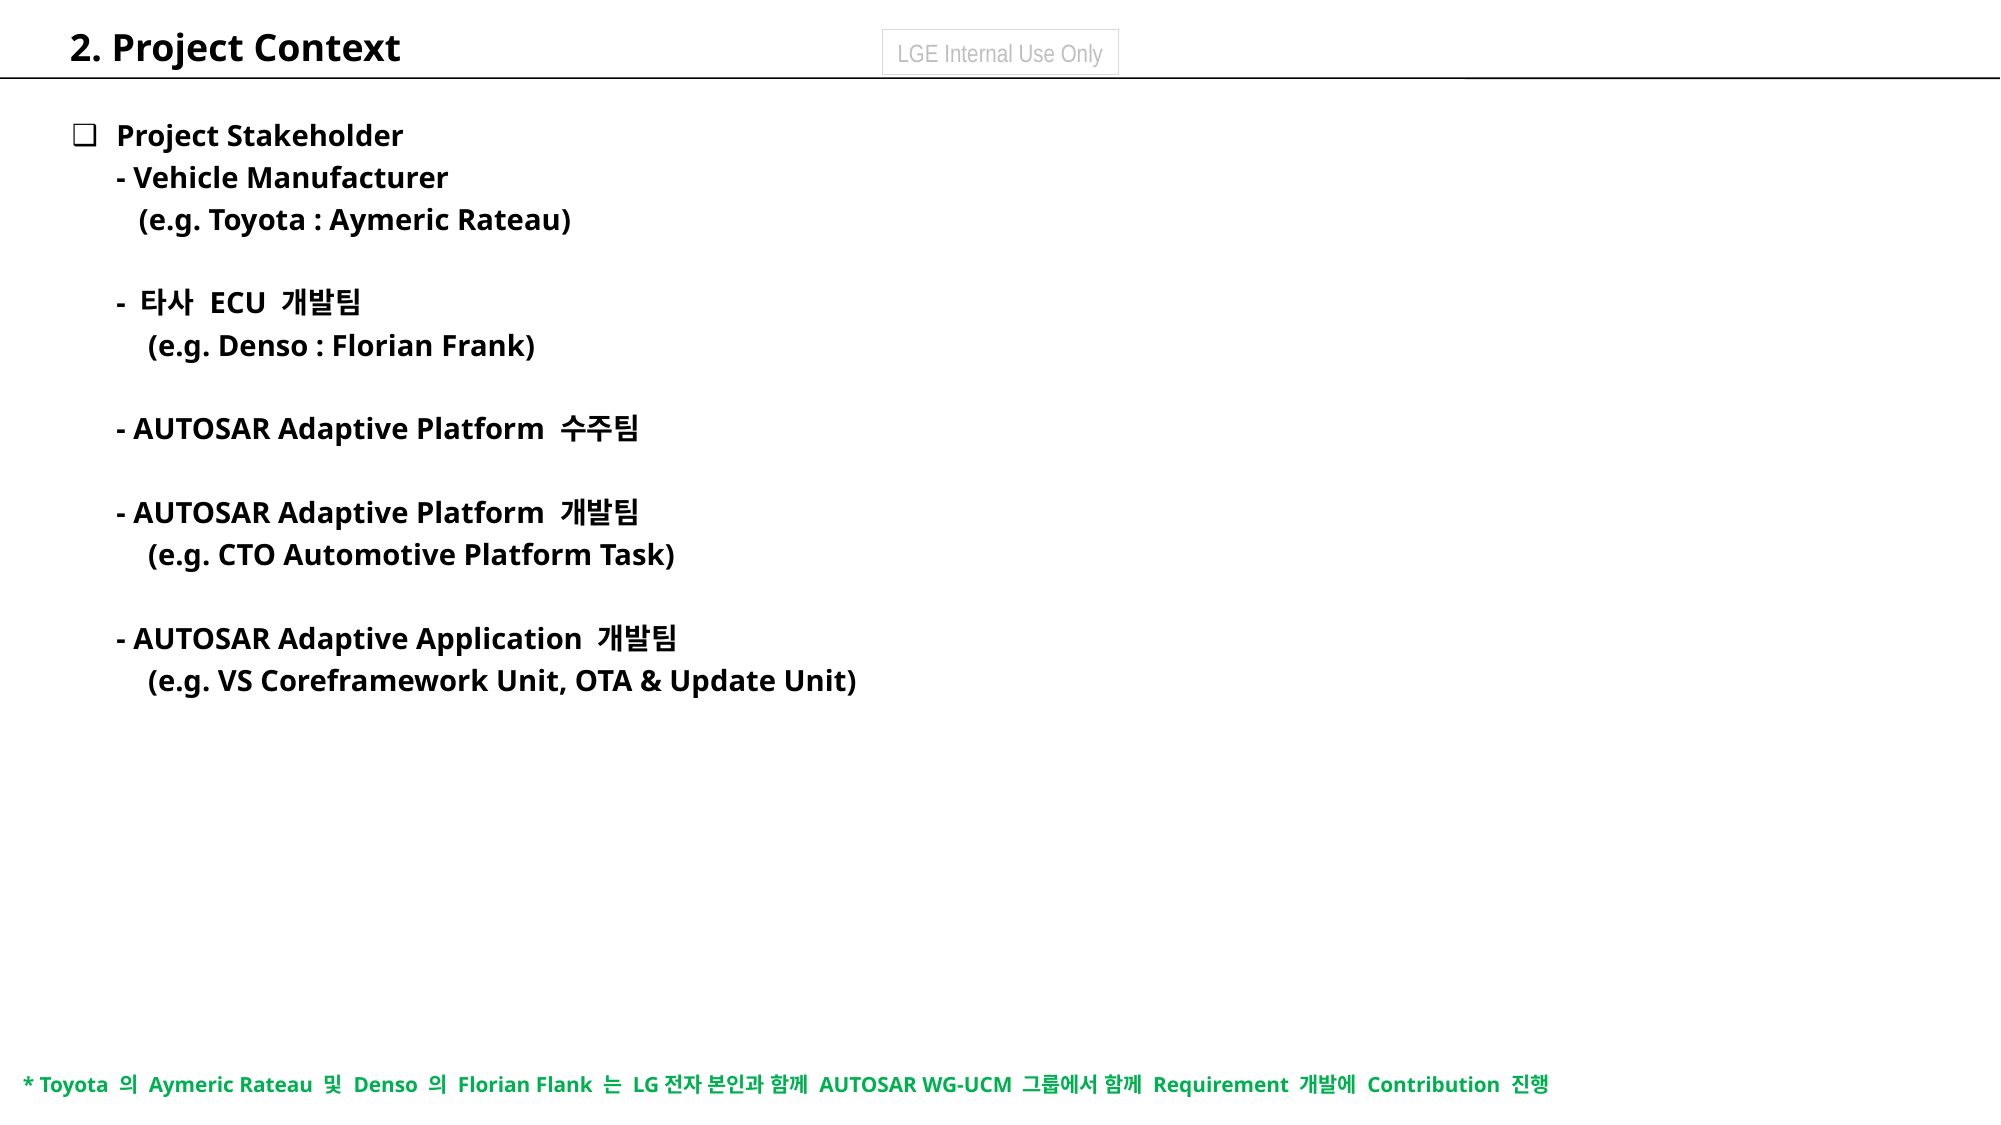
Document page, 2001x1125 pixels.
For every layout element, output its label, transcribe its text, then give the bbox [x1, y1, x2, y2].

text_box 2. Project Context [54, 16, 912, 76]
text_box * Toyota 의 Aymeric Rateau 및 Denso 의 Florian Flank 는 LG전자 본인과 함께 AUTOSAR WG-UCM 그룹에서 함께 Requirement 개발에 Contribution 진행 [8, 1064, 1564, 1105]
text_box Project Stakeholder - Vehicle Manufacturer (e.g. Toyota : Aymeric Rateau) - 타사 ECU 개발팀 (e.g. Denso : Florian Frank) - AUTOSAR Adaptive Platform 수주팀 - AUTOSAR Adaptive Platform 개발팀 (e.g. CTO Automotive Platform Task) - AUTOSAR Adaptive Application 개발팀 (e.g. VS Coreframework Unit, OTA & Update Unit) [71, 110, 1945, 698]
